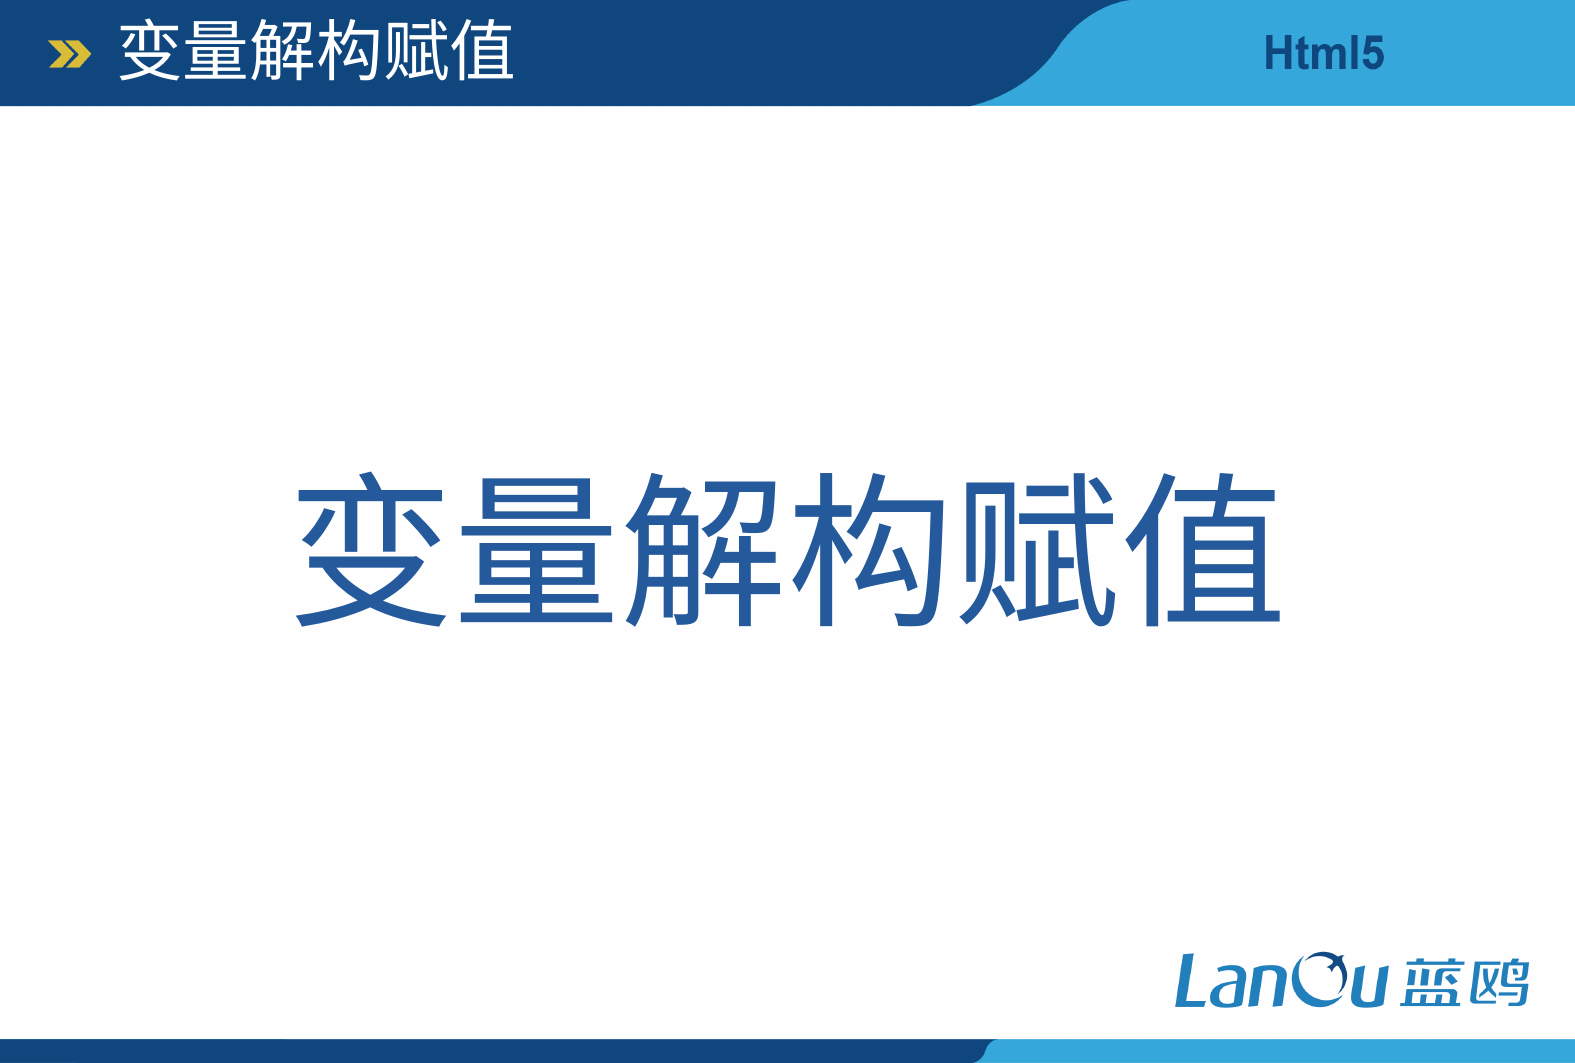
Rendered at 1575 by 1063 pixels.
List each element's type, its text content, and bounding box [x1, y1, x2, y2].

picture [0, 655, 1575, 1063]
text_box 变量解构赋值 [108, 1, 525, 97]
text_box 变量解构赋值 [0, 439, 1575, 655]
picture [0, 0, 1575, 439]
